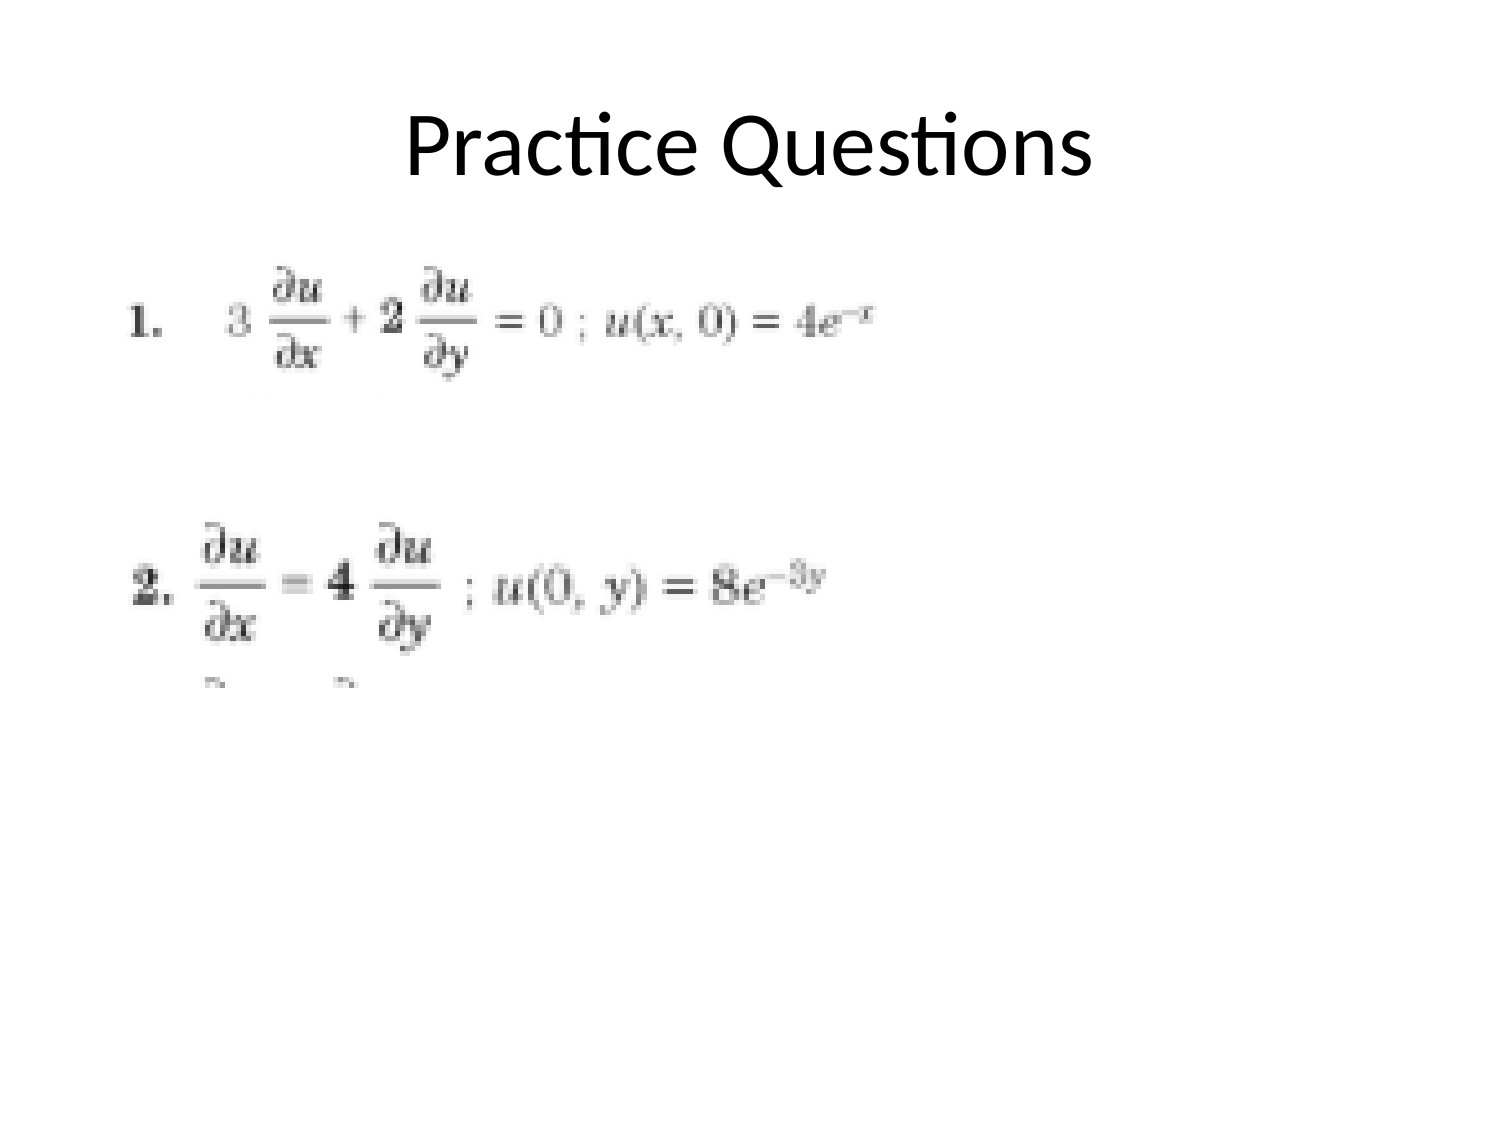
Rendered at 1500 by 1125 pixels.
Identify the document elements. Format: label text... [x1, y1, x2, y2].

title Practice Questions [75, 45, 1425, 233]
picture [87, 262, 1113, 401]
picture [87, 507, 940, 688]
